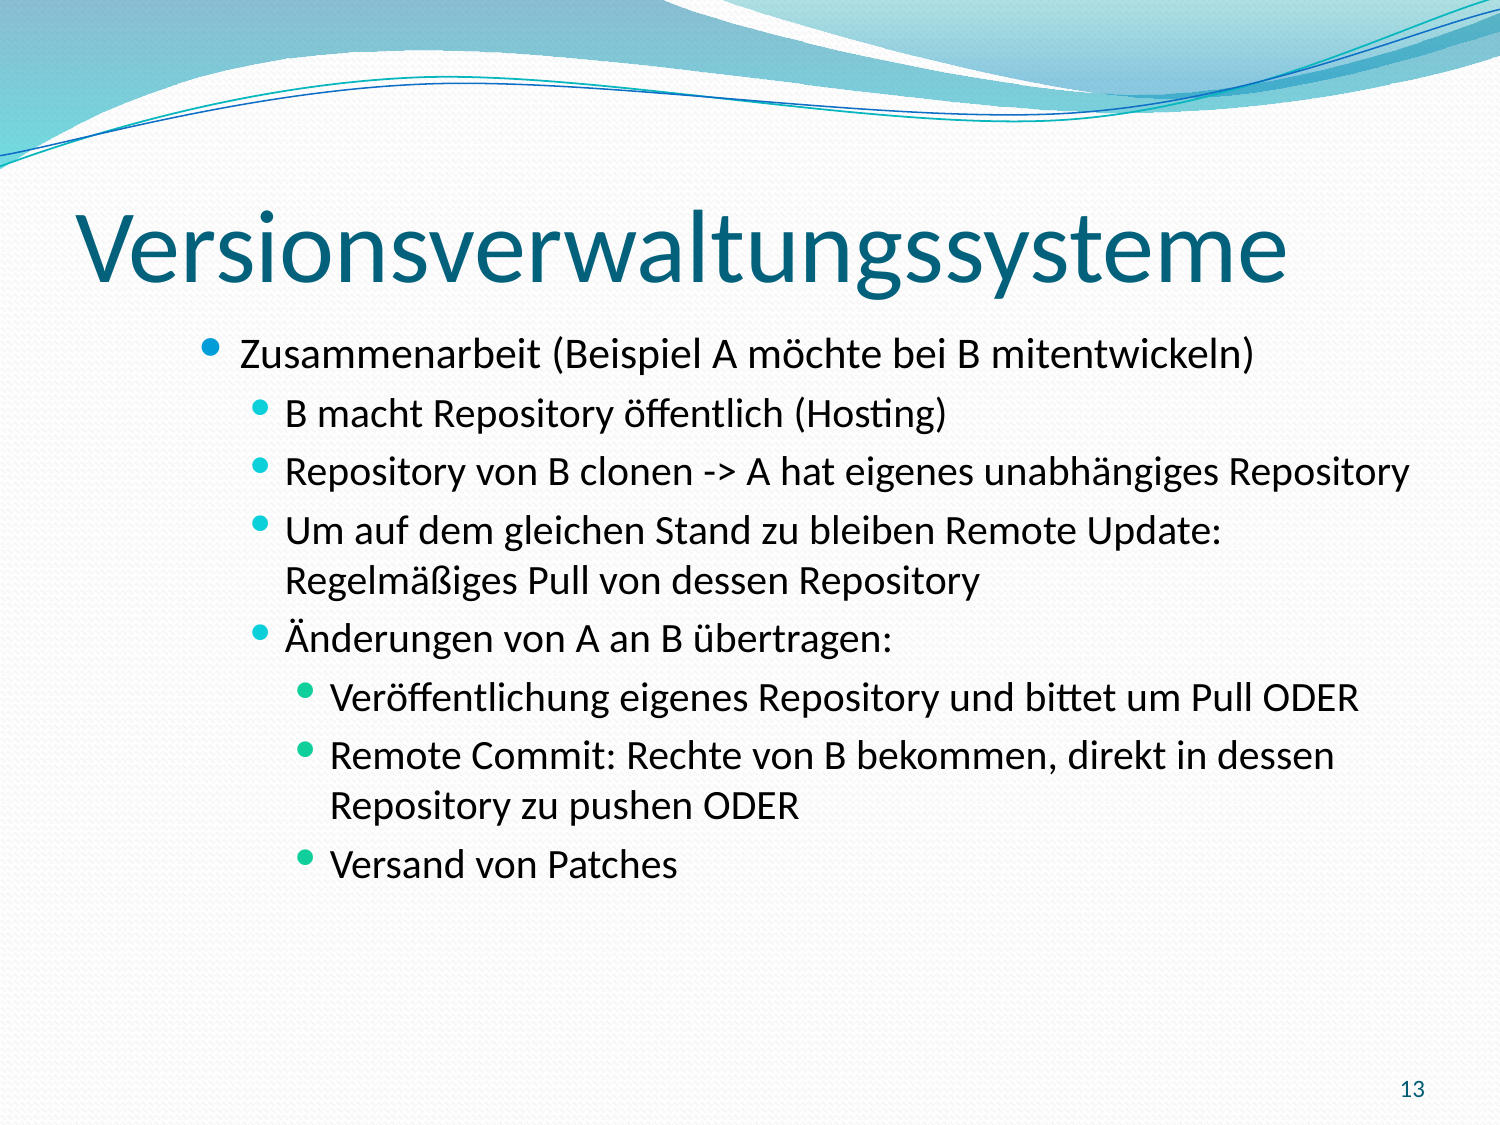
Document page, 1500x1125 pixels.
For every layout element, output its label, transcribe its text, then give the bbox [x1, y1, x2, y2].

slide_number 13 [1299, 1042, 1425, 1103]
title Versionsverwaltungssysteme [75, 115, 1425, 303]
list Zusammenarbeit (Beispiel A möchte bei B mitentwickeln) B macht Repository öffentlich (Hosting) Repository von B clonen -> A hat eigenes unabhängiges Repository Um auf dem gleichen Stand zu bleiben Remote Update: Regelmäßiges Pull von dessen Repository Änderungen von A an B übertragen: Veröffentlichung eigenes Repository und bittet um Pull ODER Remote Commit: Rechte von B bekommen, direkt in dessen Repository zu pushen ODER Versand von Patches [75, 317, 1436, 1038]
